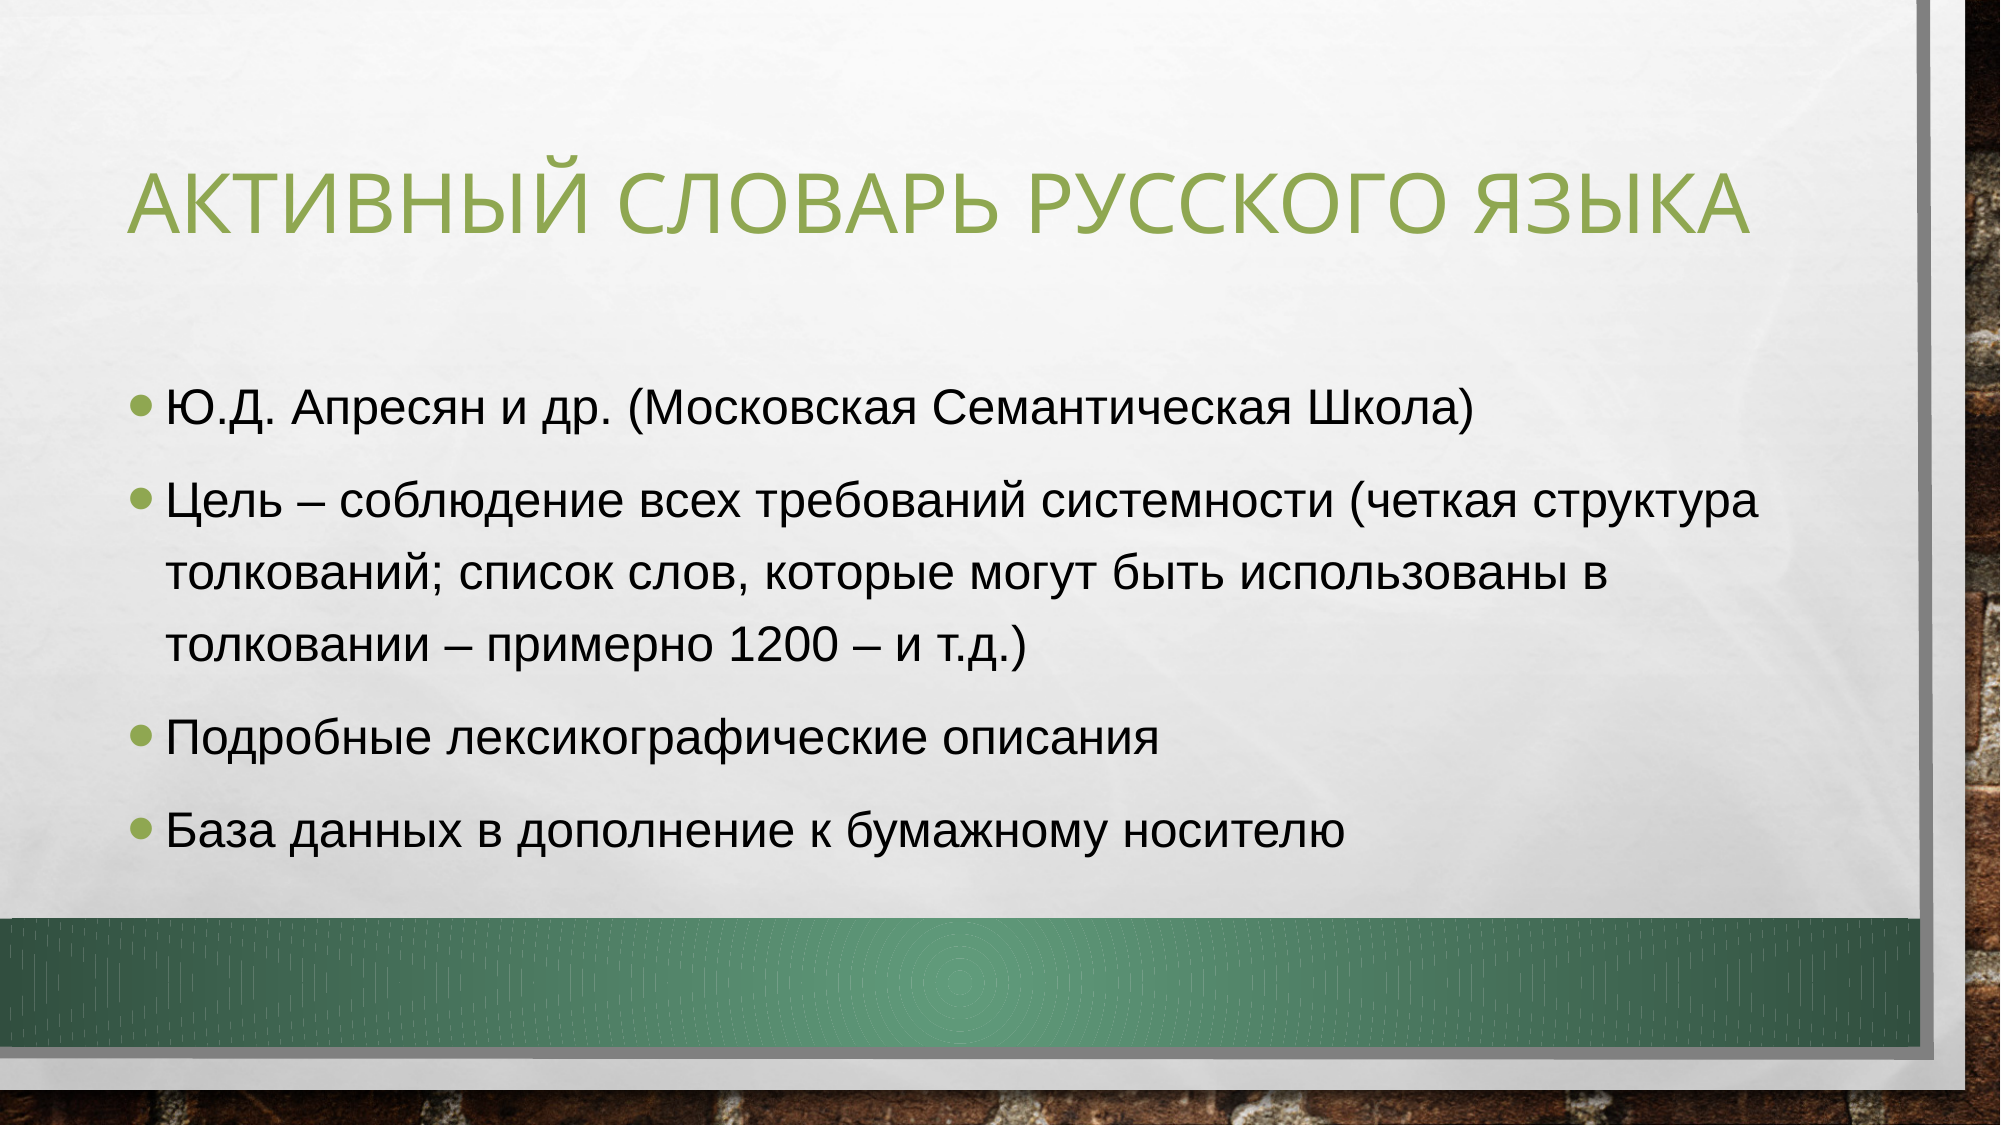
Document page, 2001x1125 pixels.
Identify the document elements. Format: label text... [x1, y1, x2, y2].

title Активный словарь русского языка [112, 112, 1818, 302]
list Ю.Д. Апресян и др. (Московская Семантическая Школа) Цель – соблюдение всех требований системности (четкая структура толкований; список слов, которые могут быть использованы в толковании – примерно 1200 – и т.д.) Подробные лексикографические описания База данных в дополнение к бумажному носителю [112, 338, 1818, 882]
picture [0, 0, 2000, 1125]
